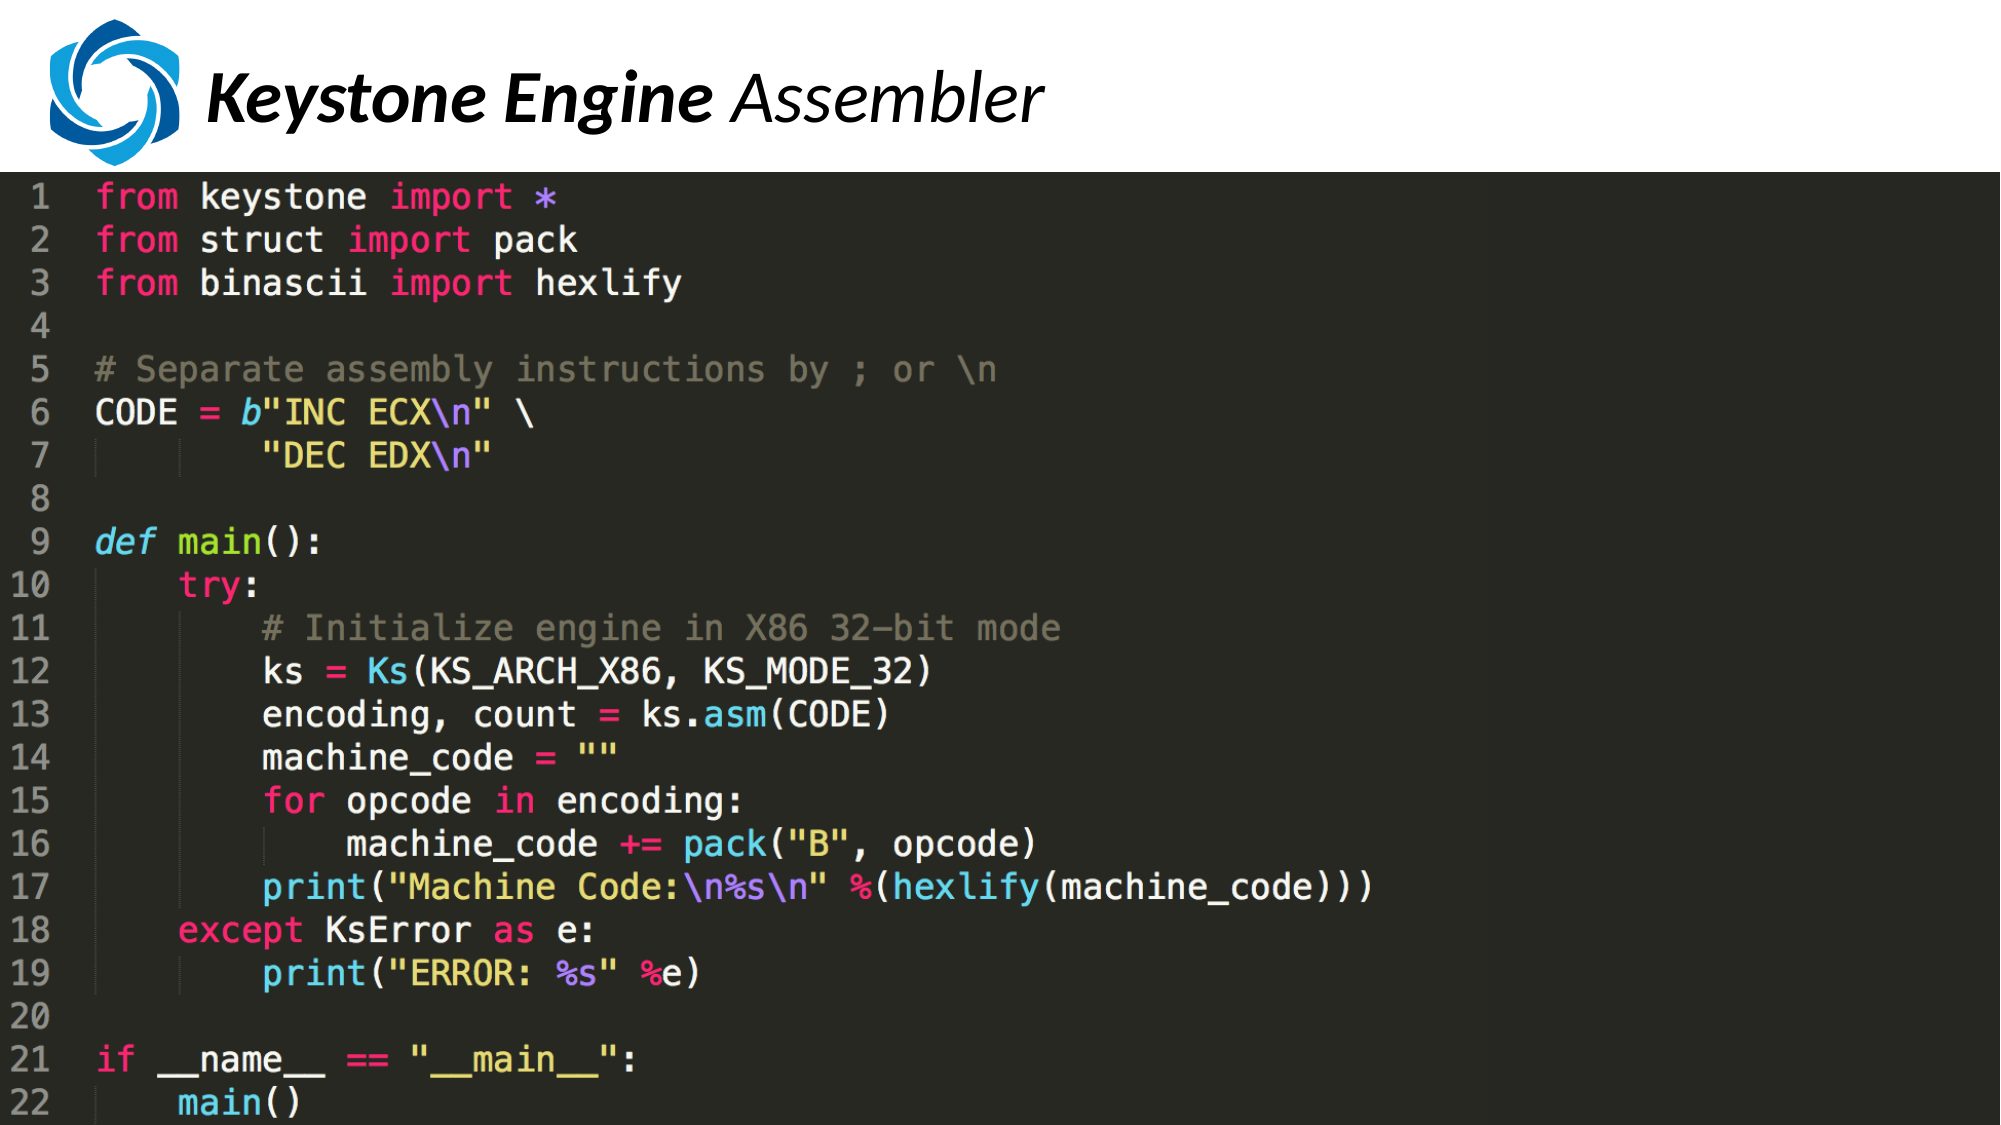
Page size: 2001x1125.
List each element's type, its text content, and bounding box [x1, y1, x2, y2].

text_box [0, 172, 2000, 1125]
text_box Keystone Engine Assembler [192, 40, 1417, 146]
picture [36, 15, 192, 170]
